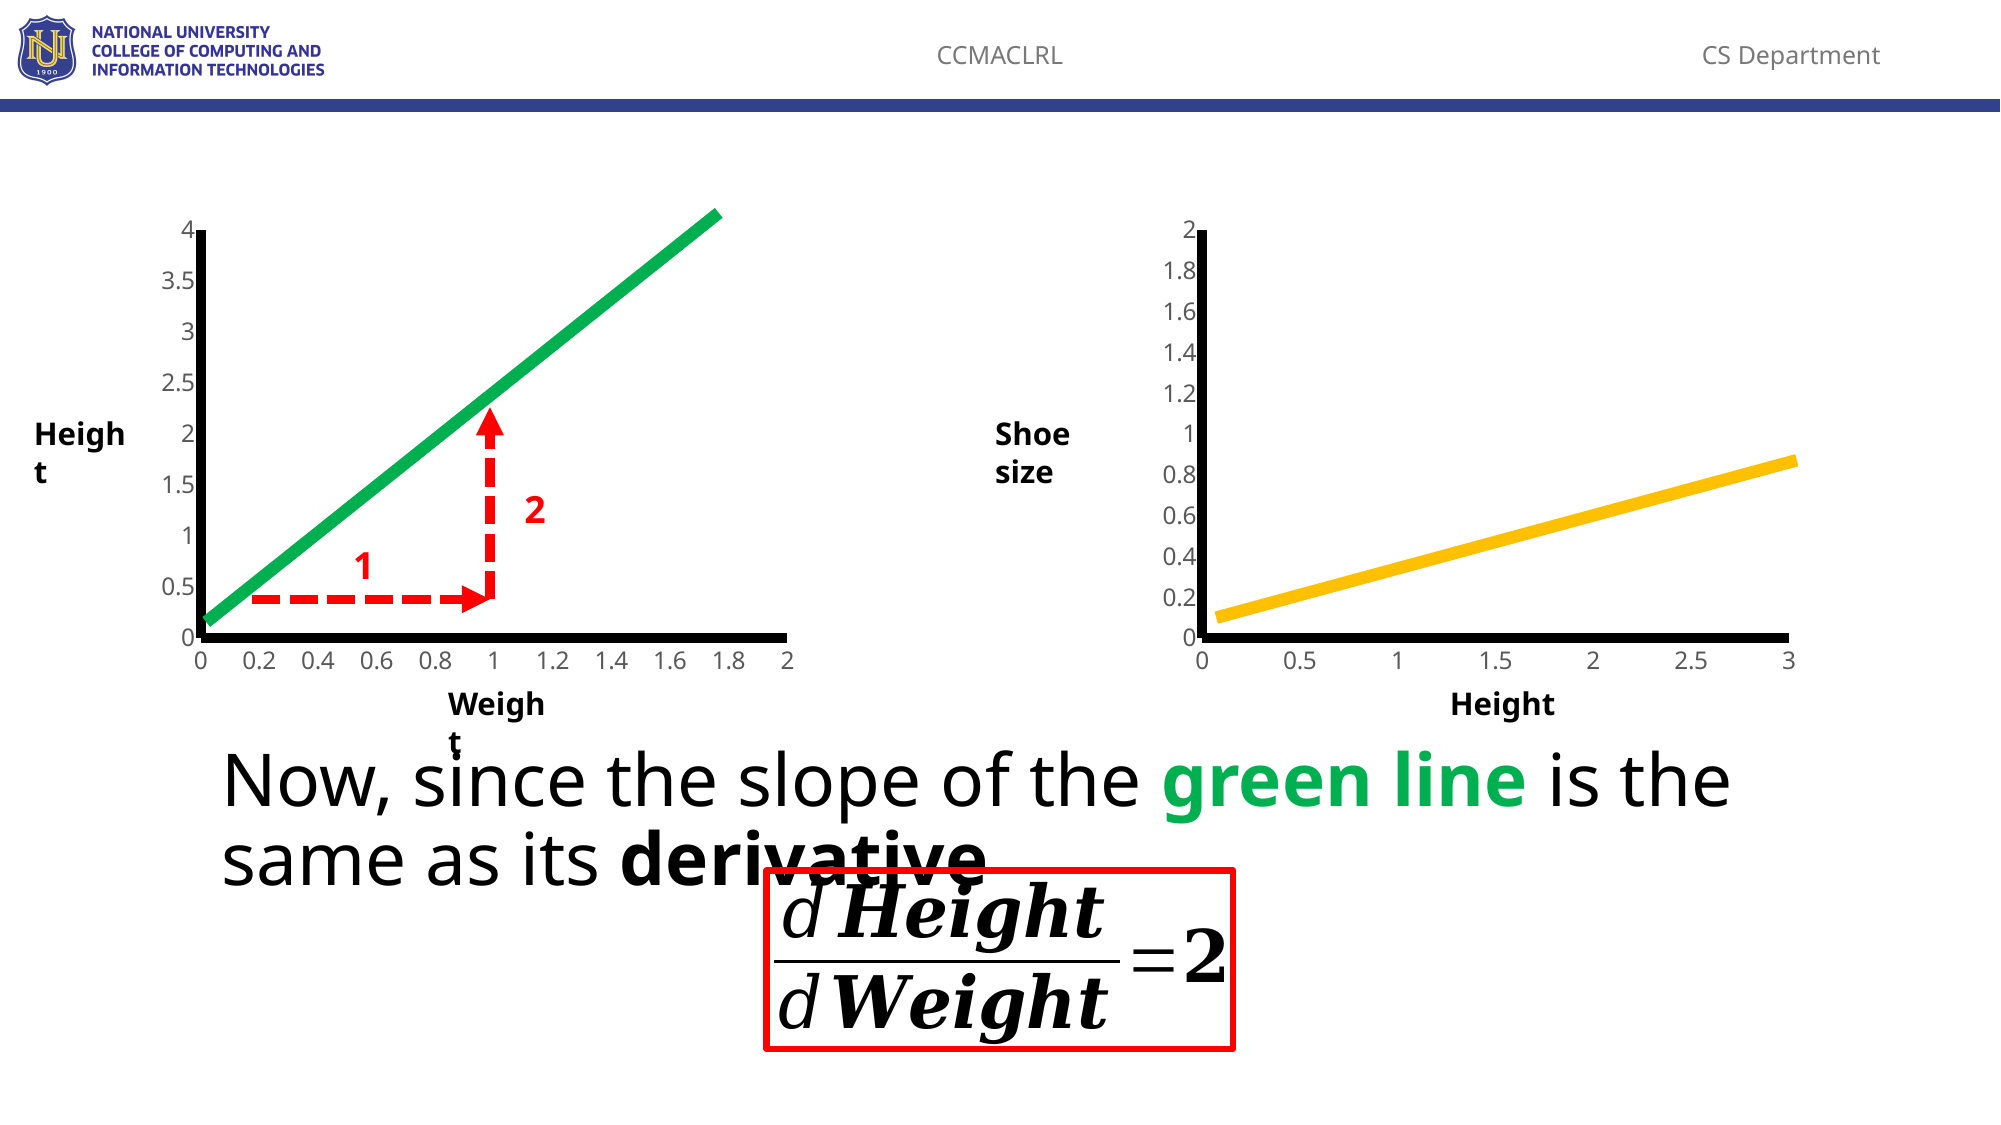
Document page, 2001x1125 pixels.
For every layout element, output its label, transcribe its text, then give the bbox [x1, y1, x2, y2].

text_box Shoe size [980, 407, 1146, 497]
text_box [18, 212, 796, 731]
text_box Height [1434, 678, 1571, 767]
chart [1162, 212, 1798, 678]
list Now, since the slope of the green line is the same as its derivative [206, 736, 1898, 901]
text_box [1215, 459, 1798, 619]
picture [0, 0, 337, 99]
